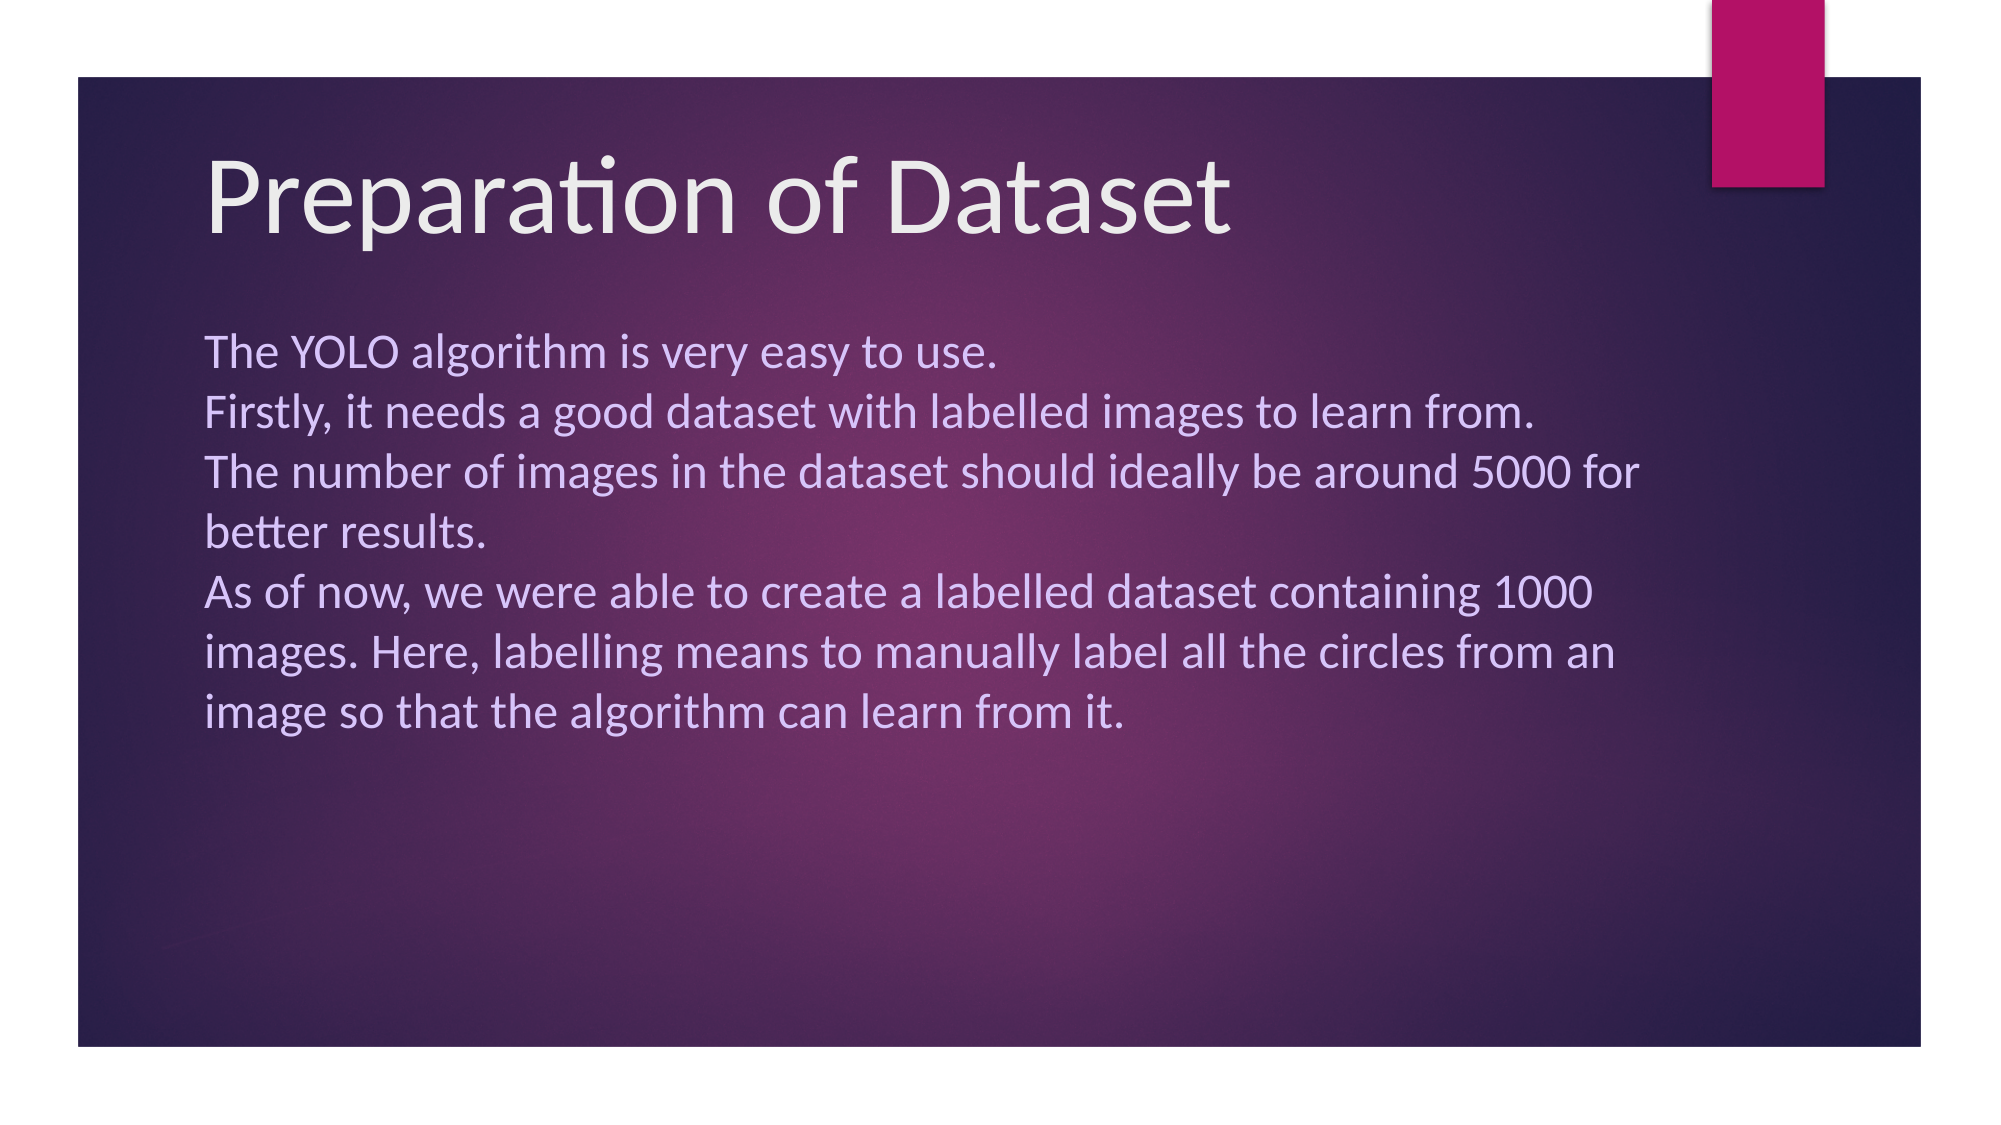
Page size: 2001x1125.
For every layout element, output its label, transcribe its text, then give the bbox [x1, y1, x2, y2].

text_box The YOLO algorithm is very easy to use. Firstly, it needs a good dataset with labelled images to learn from. The number of images in the dataset should ideally be around 5000 for better results. As of now, we were able to create a labelled dataset containing 1000 images. Here, labelling means to manually label all the circles from an image so that the algorithm can learn from it. [189, 311, 1706, 747]
title Preparation of Dataset [189, 0, 1638, 264]
